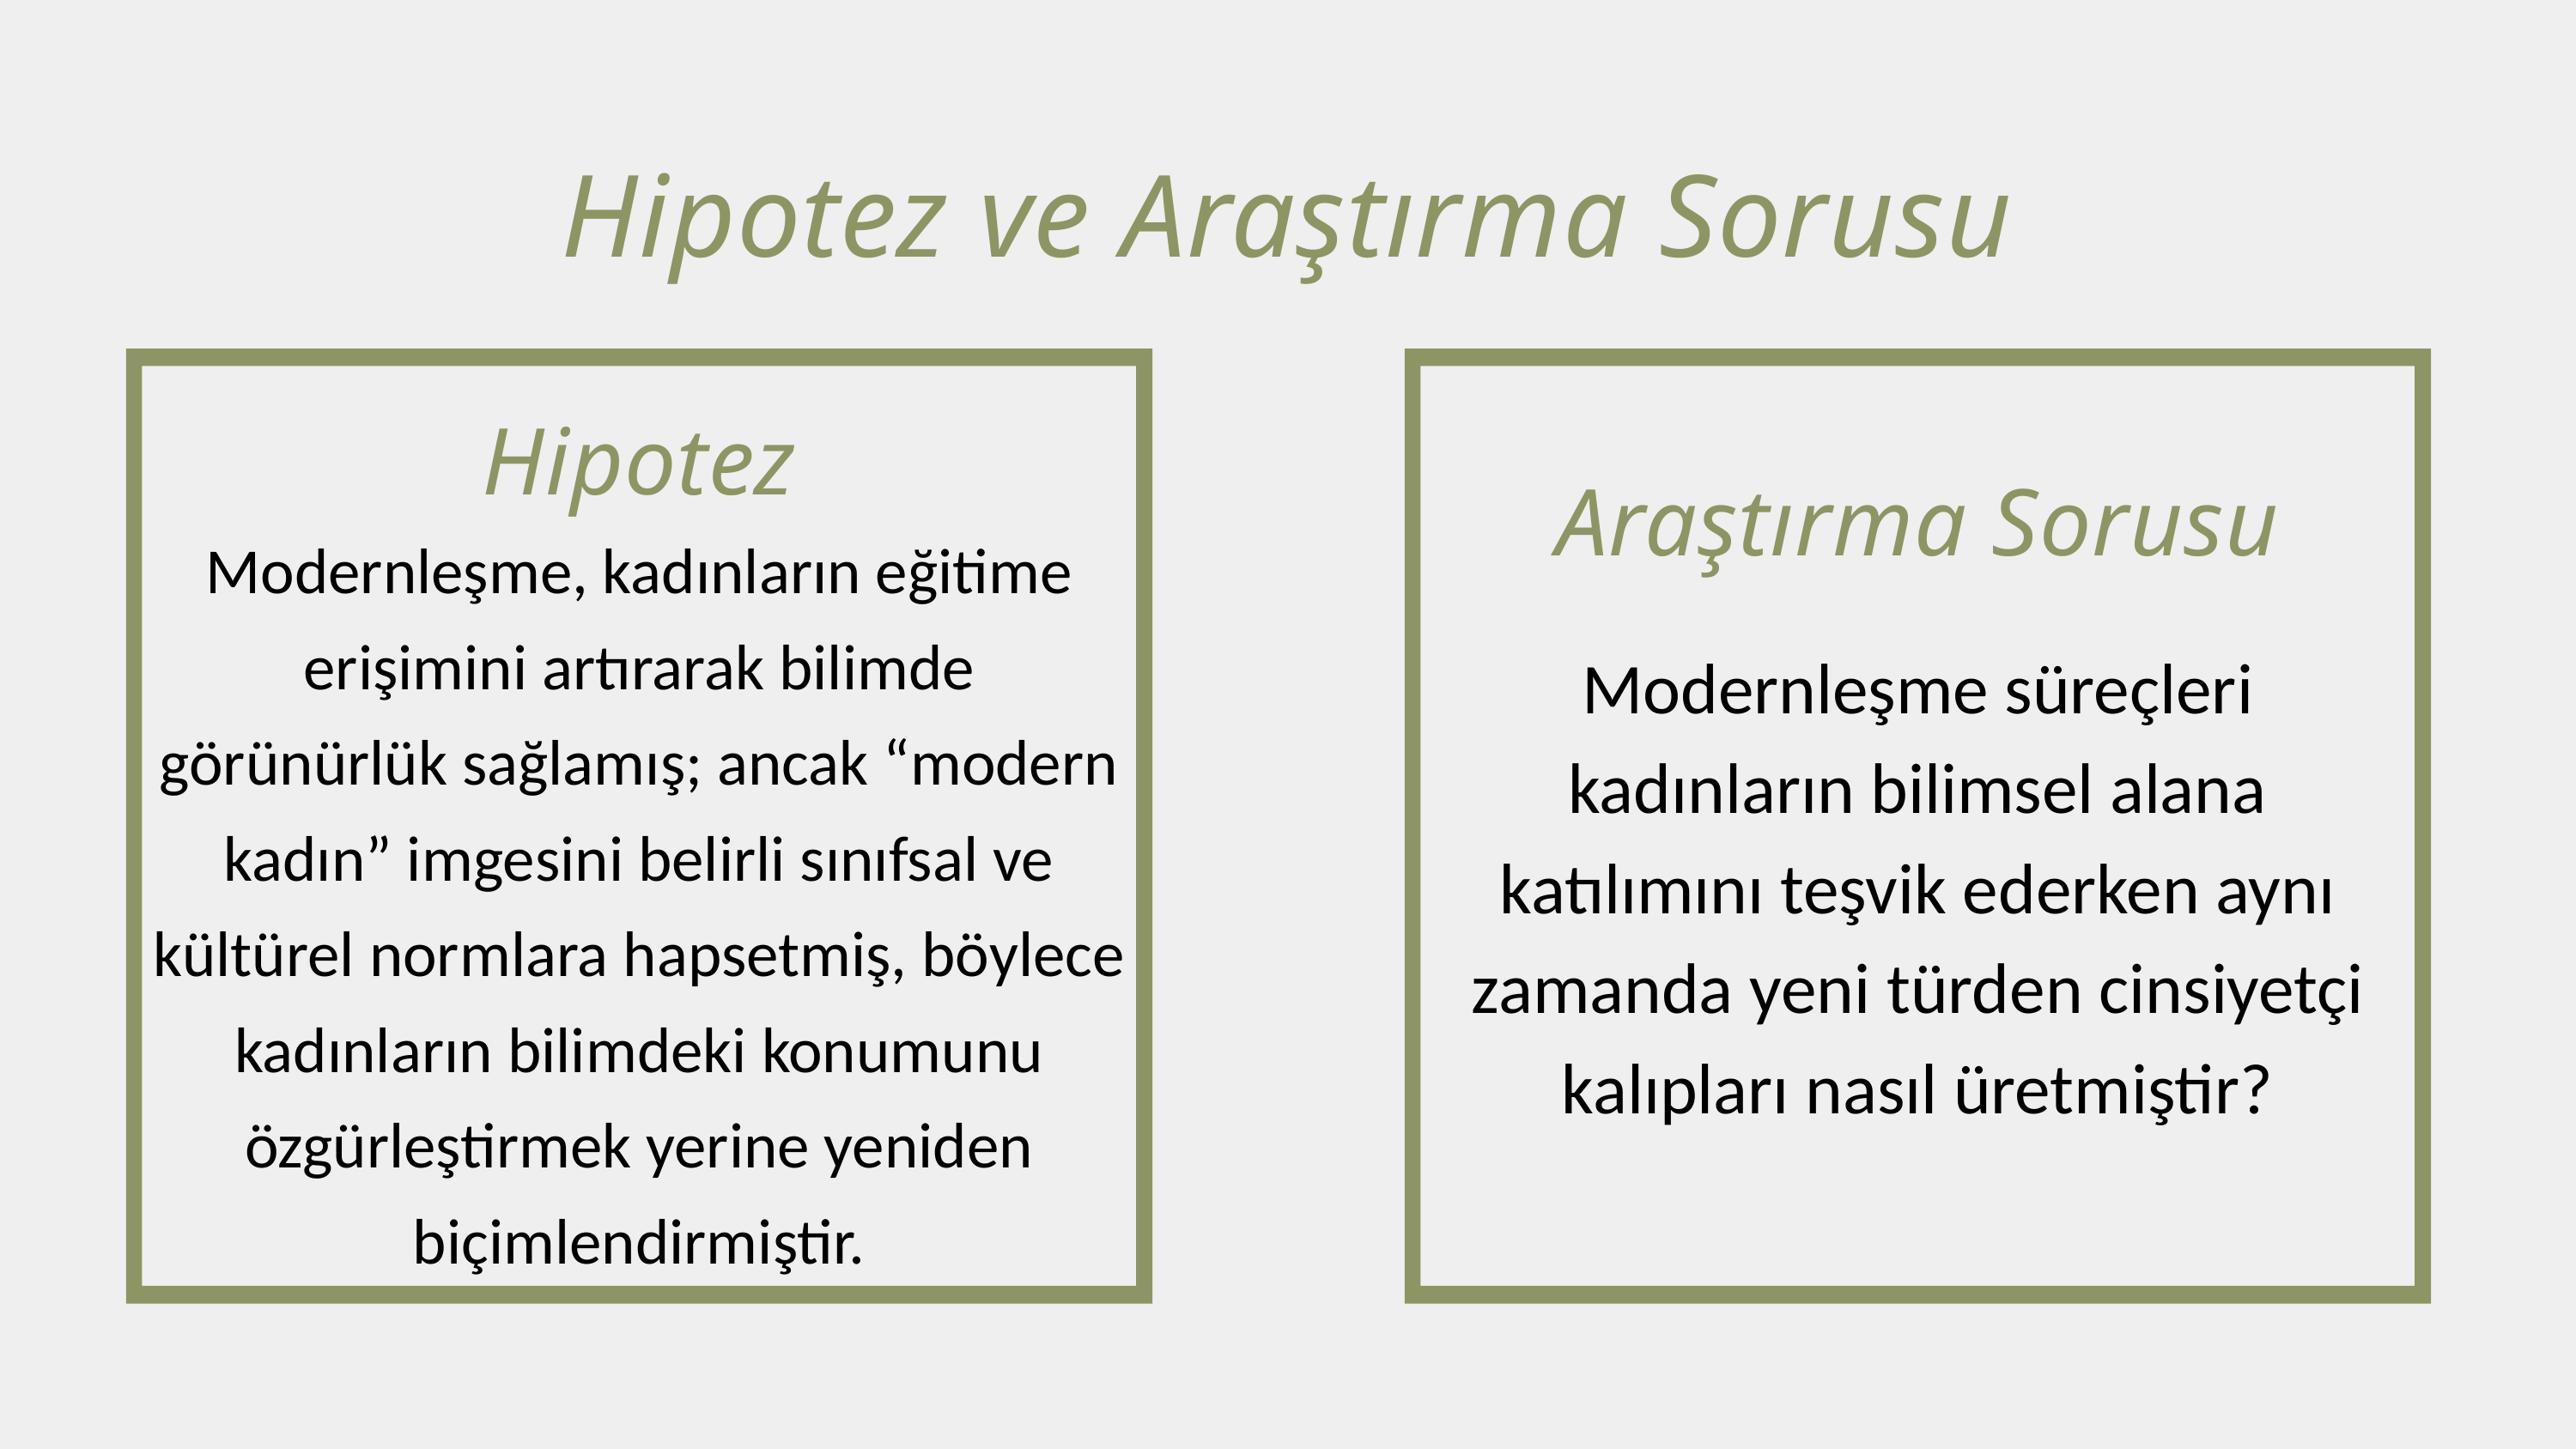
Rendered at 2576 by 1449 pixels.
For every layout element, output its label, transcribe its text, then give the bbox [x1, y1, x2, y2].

text_box Hipotez ve Araştırma Sorusu [456, 143, 2120, 281]
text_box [1404, 348, 2432, 1304]
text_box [125, 348, 1153, 1304]
